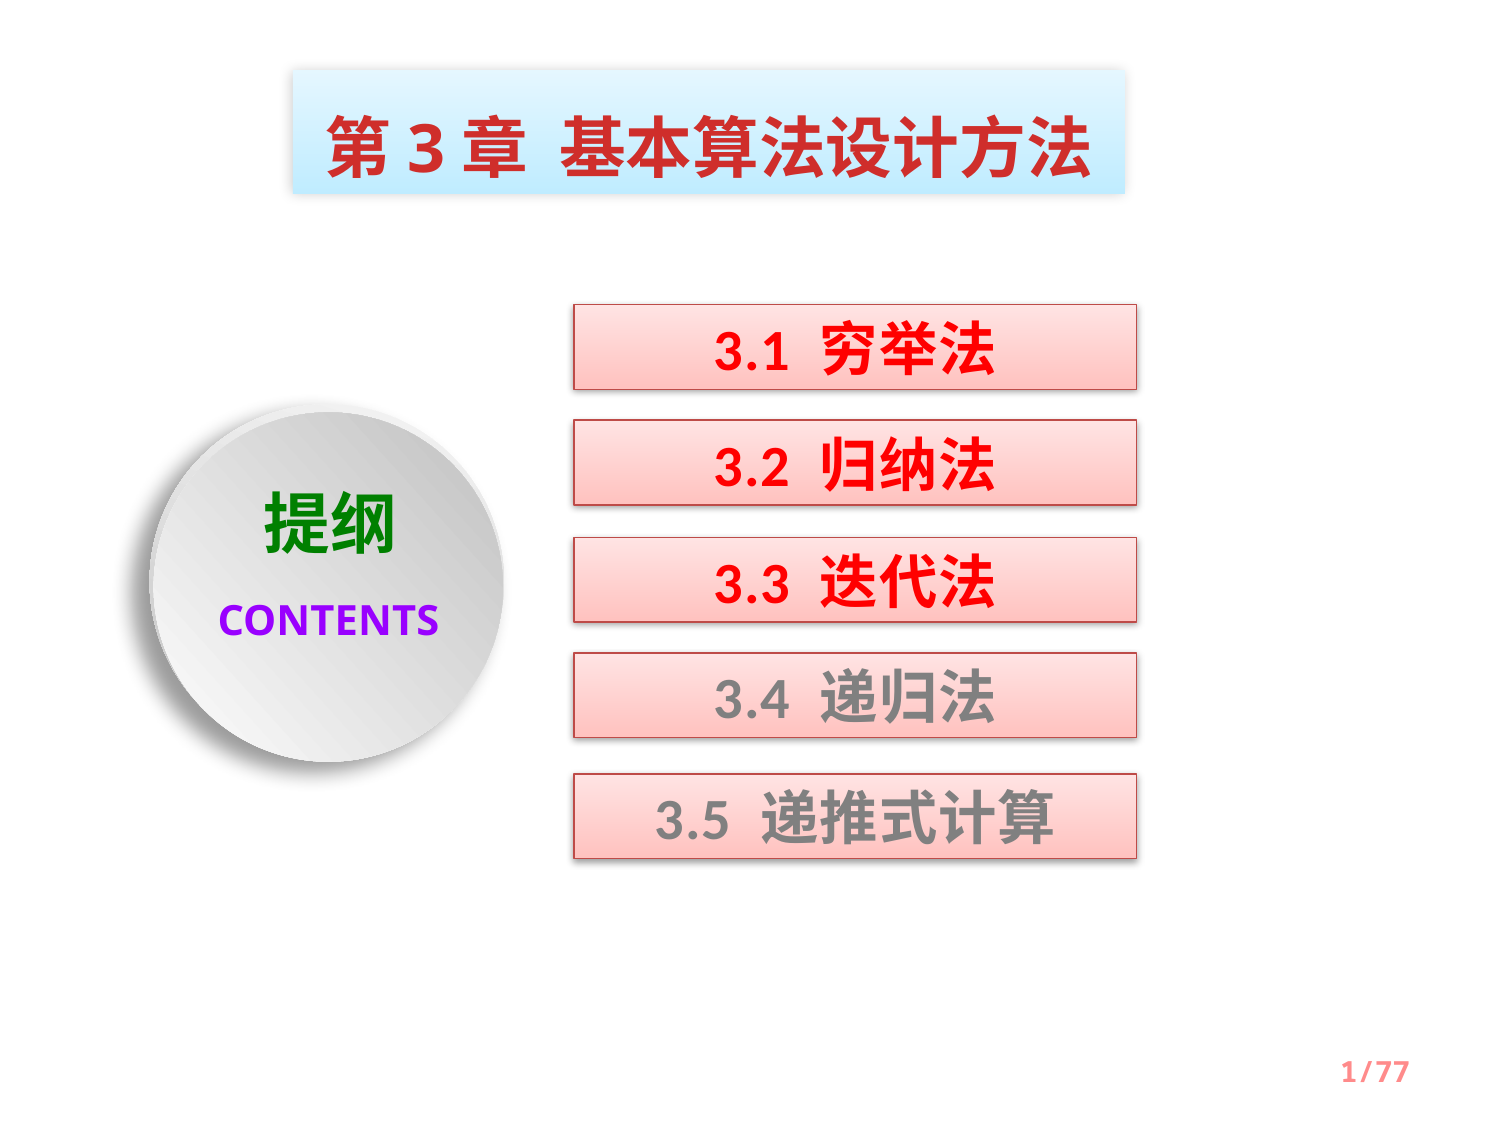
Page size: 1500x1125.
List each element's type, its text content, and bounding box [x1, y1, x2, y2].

text_box 3.2 归纳法 [573, 419, 1137, 506]
text_box 第3章 基本算法设计方法 [292, 70, 1126, 194]
slide_number 1/77 [1074, 1042, 1425, 1103]
text_box 3.3 迭代法 [573, 537, 1137, 623]
text_box 3.4 递归法 [573, 652, 1137, 738]
text_box 3.1 穷举法 [573, 304, 1137, 390]
text_box 3.5 递推式计算 [573, 773, 1137, 859]
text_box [149, 404, 505, 762]
